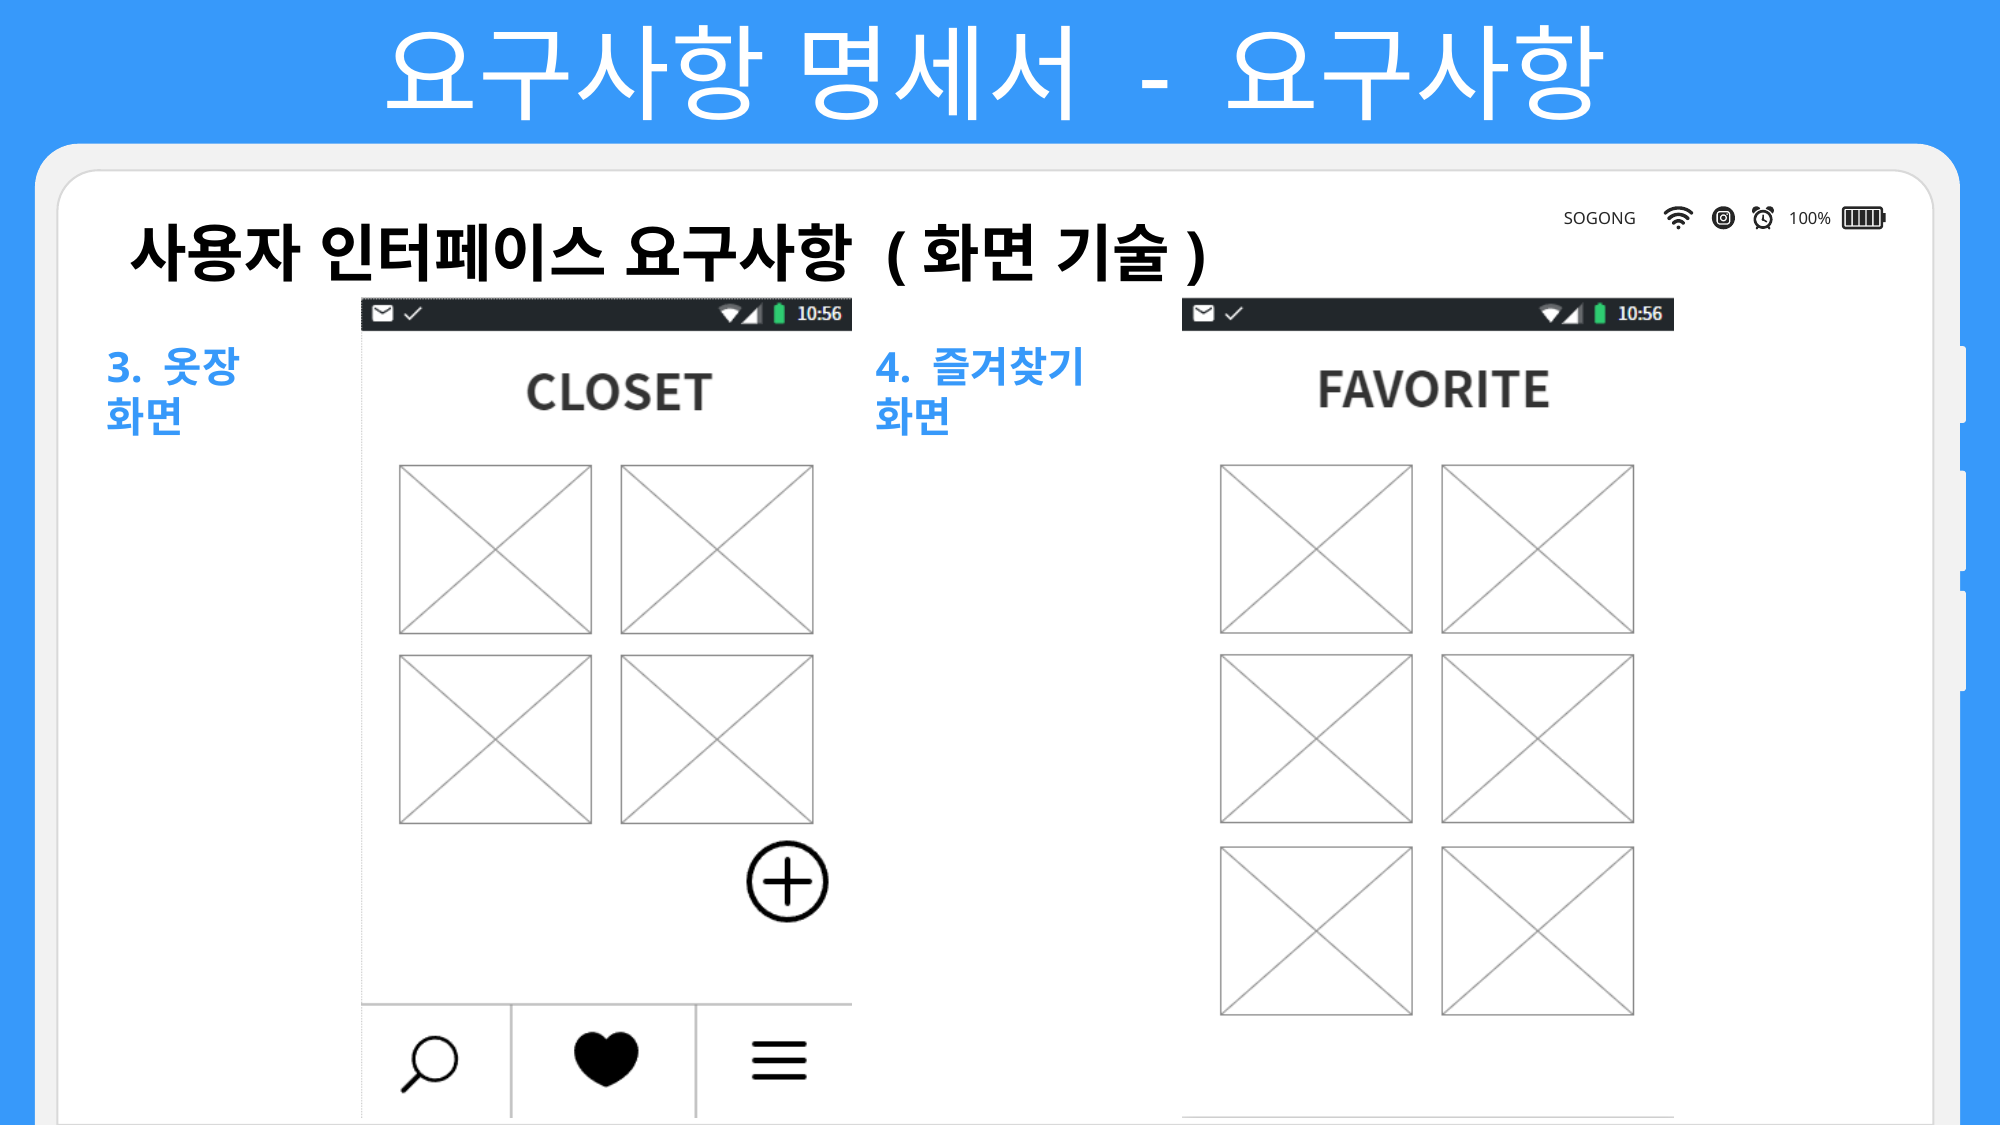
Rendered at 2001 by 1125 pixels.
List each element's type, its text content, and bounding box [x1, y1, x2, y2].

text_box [34, 143, 1966, 1125]
text_box 요구사항 명세서 - 요구사항 분석 [351, 0, 1639, 143]
picture [1182, 297, 1674, 1118]
picture [361, 297, 852, 1118]
